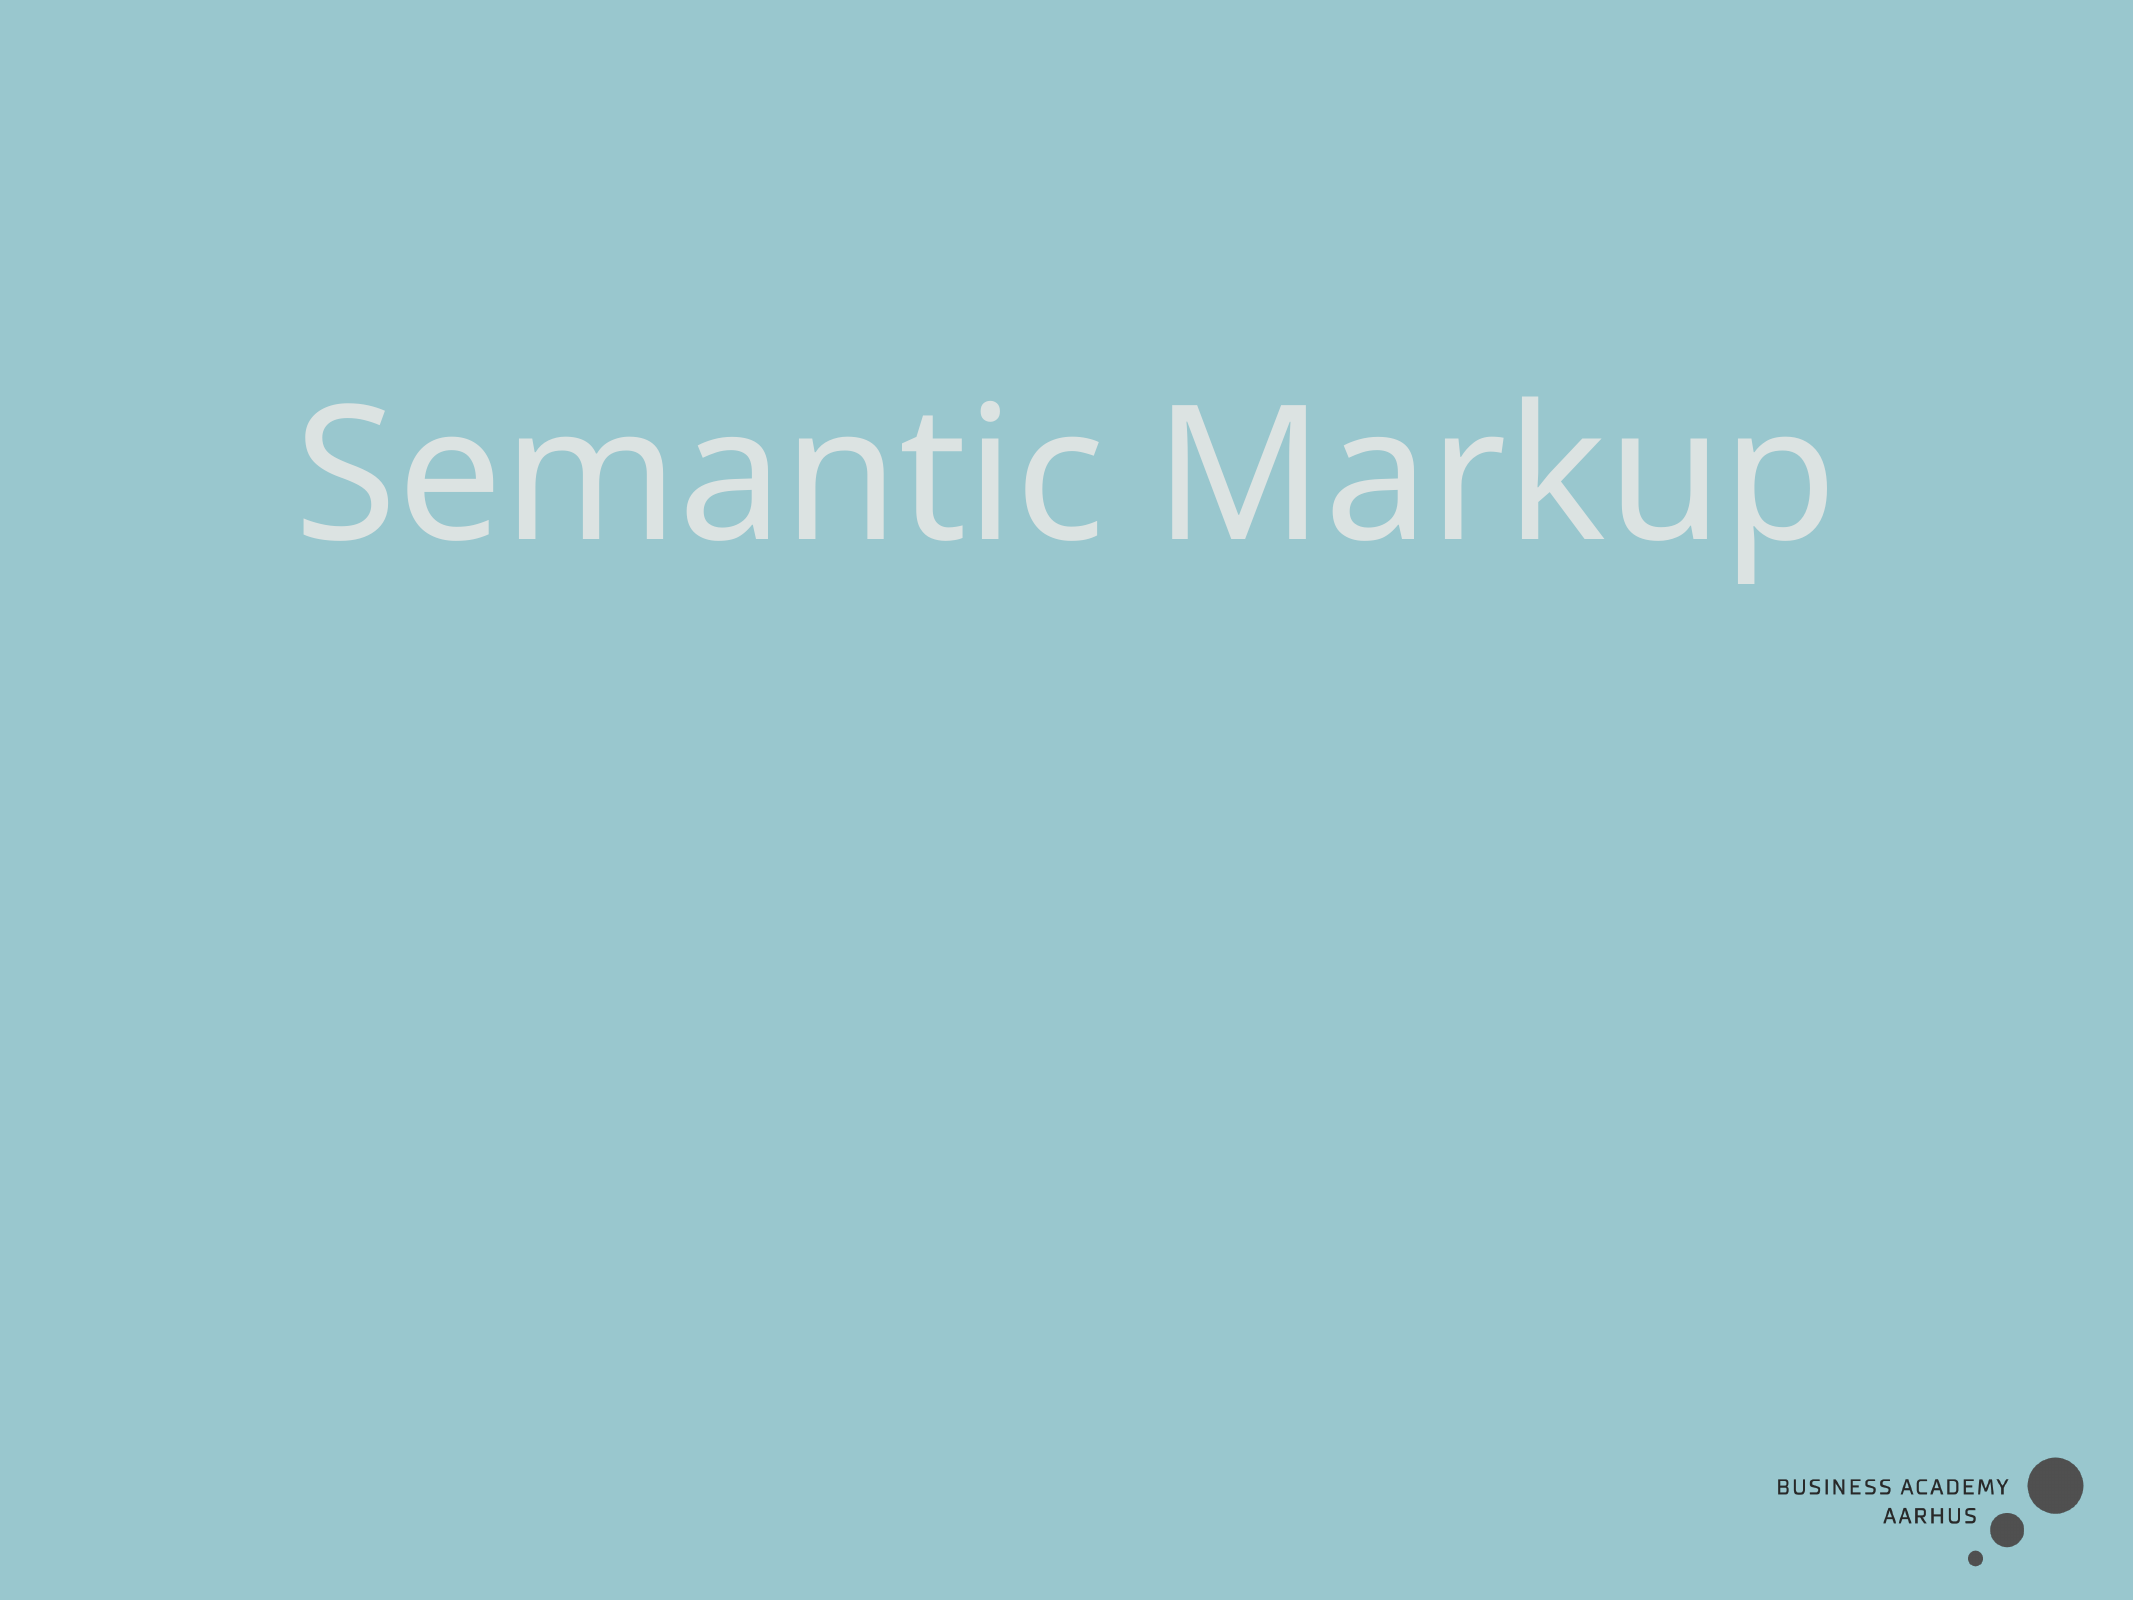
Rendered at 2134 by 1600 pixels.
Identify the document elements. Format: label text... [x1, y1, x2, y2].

text_box Semantic Markup [286, 343, 1848, 586]
picture [1759, 1451, 2090, 1571]
